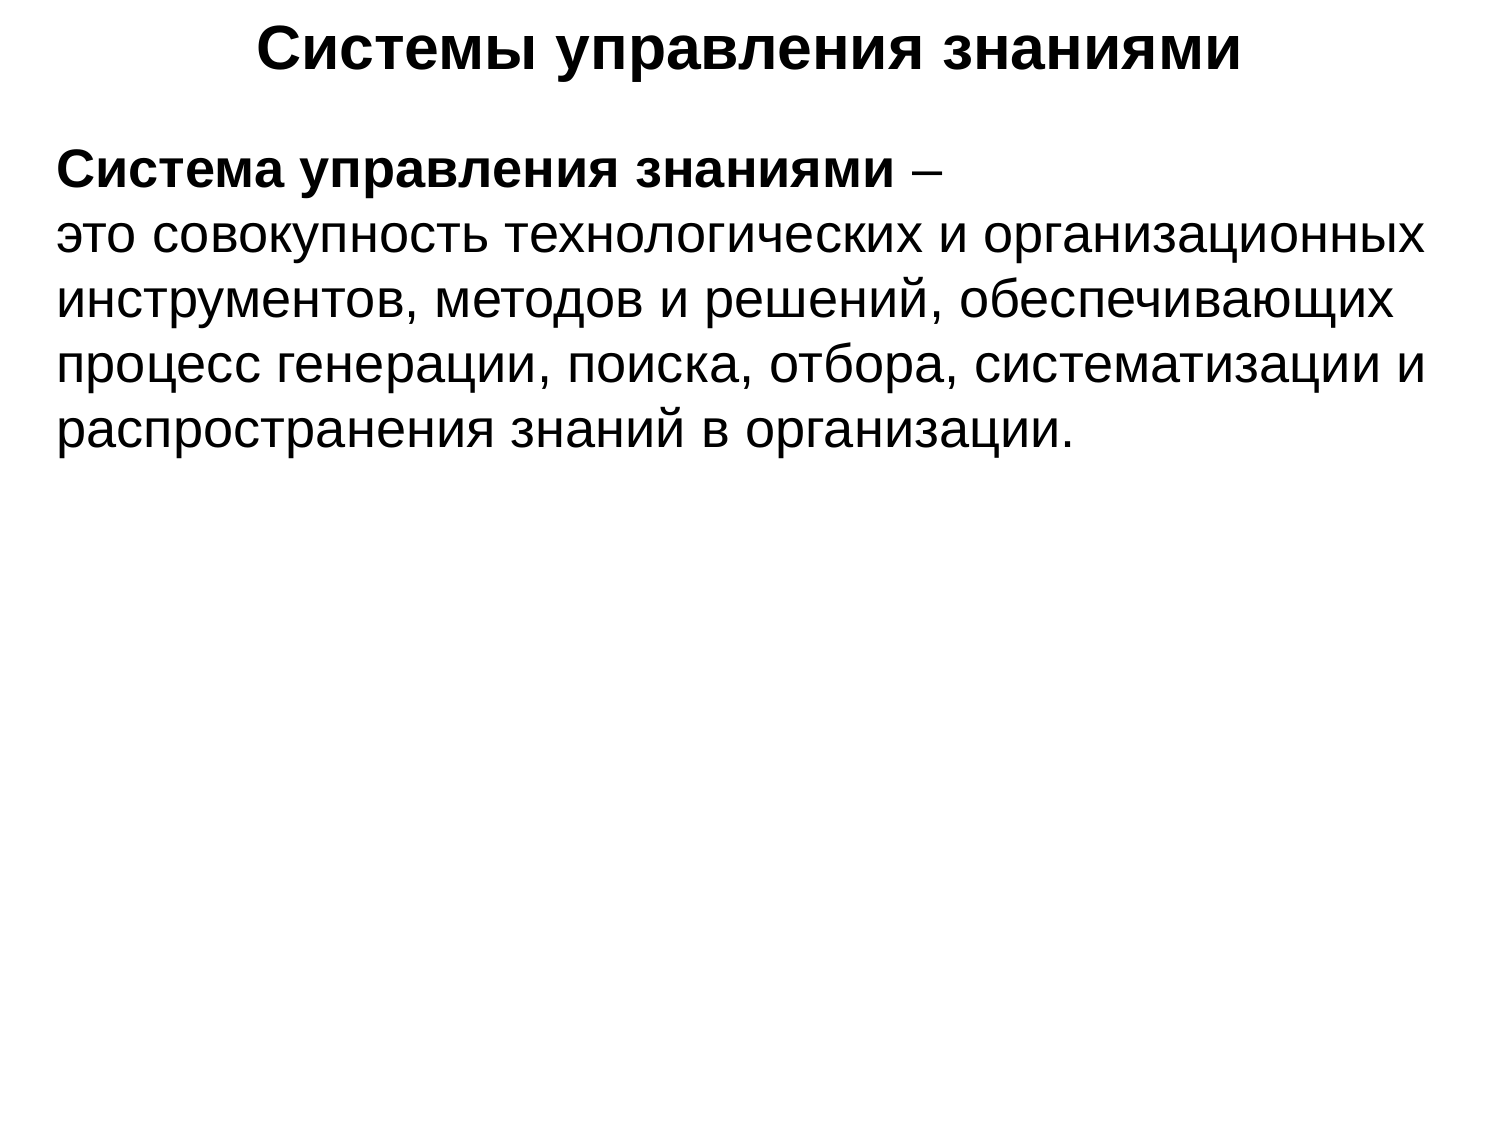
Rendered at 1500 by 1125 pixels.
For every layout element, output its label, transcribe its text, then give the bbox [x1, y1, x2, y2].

text_box Системы управления знаниями [0, 0, 1500, 90]
list Система управления знаниями – это совокупность технологических и организационных инструментов, методов и решений, обеспечивающих процесс генерации, поиска, отбора, систематизации и распространения знаний в организации. [41, 125, 1459, 1005]
